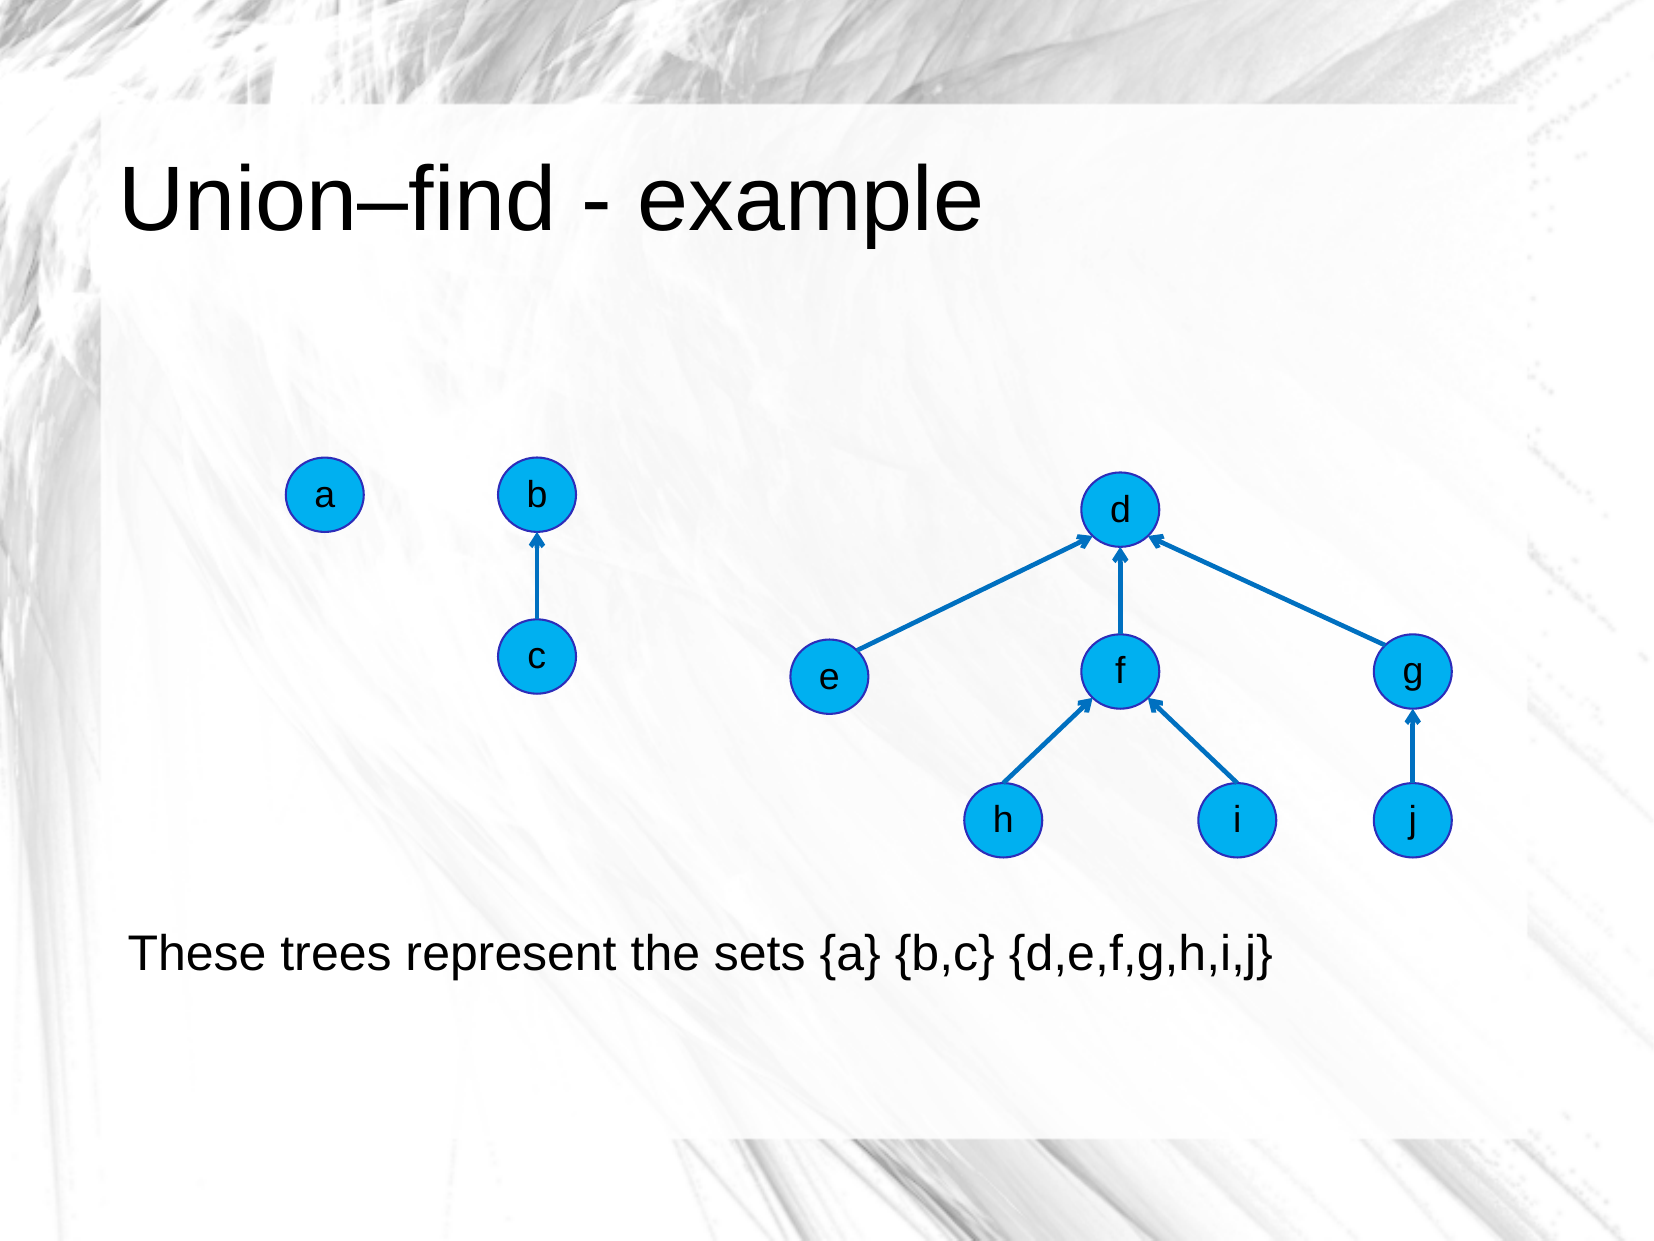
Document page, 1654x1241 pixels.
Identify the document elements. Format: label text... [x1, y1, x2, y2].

list These trees represent the sets {a} {b,c} {d,e,f,g,h,i,j} [118, 319, 1571, 1109]
picture [0, 0, 1654, 1241]
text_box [497, 457, 576, 694]
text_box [790, 472, 1452, 858]
title Union–find - example [118, 93, 1506, 299]
text_box a [284, 456, 365, 534]
